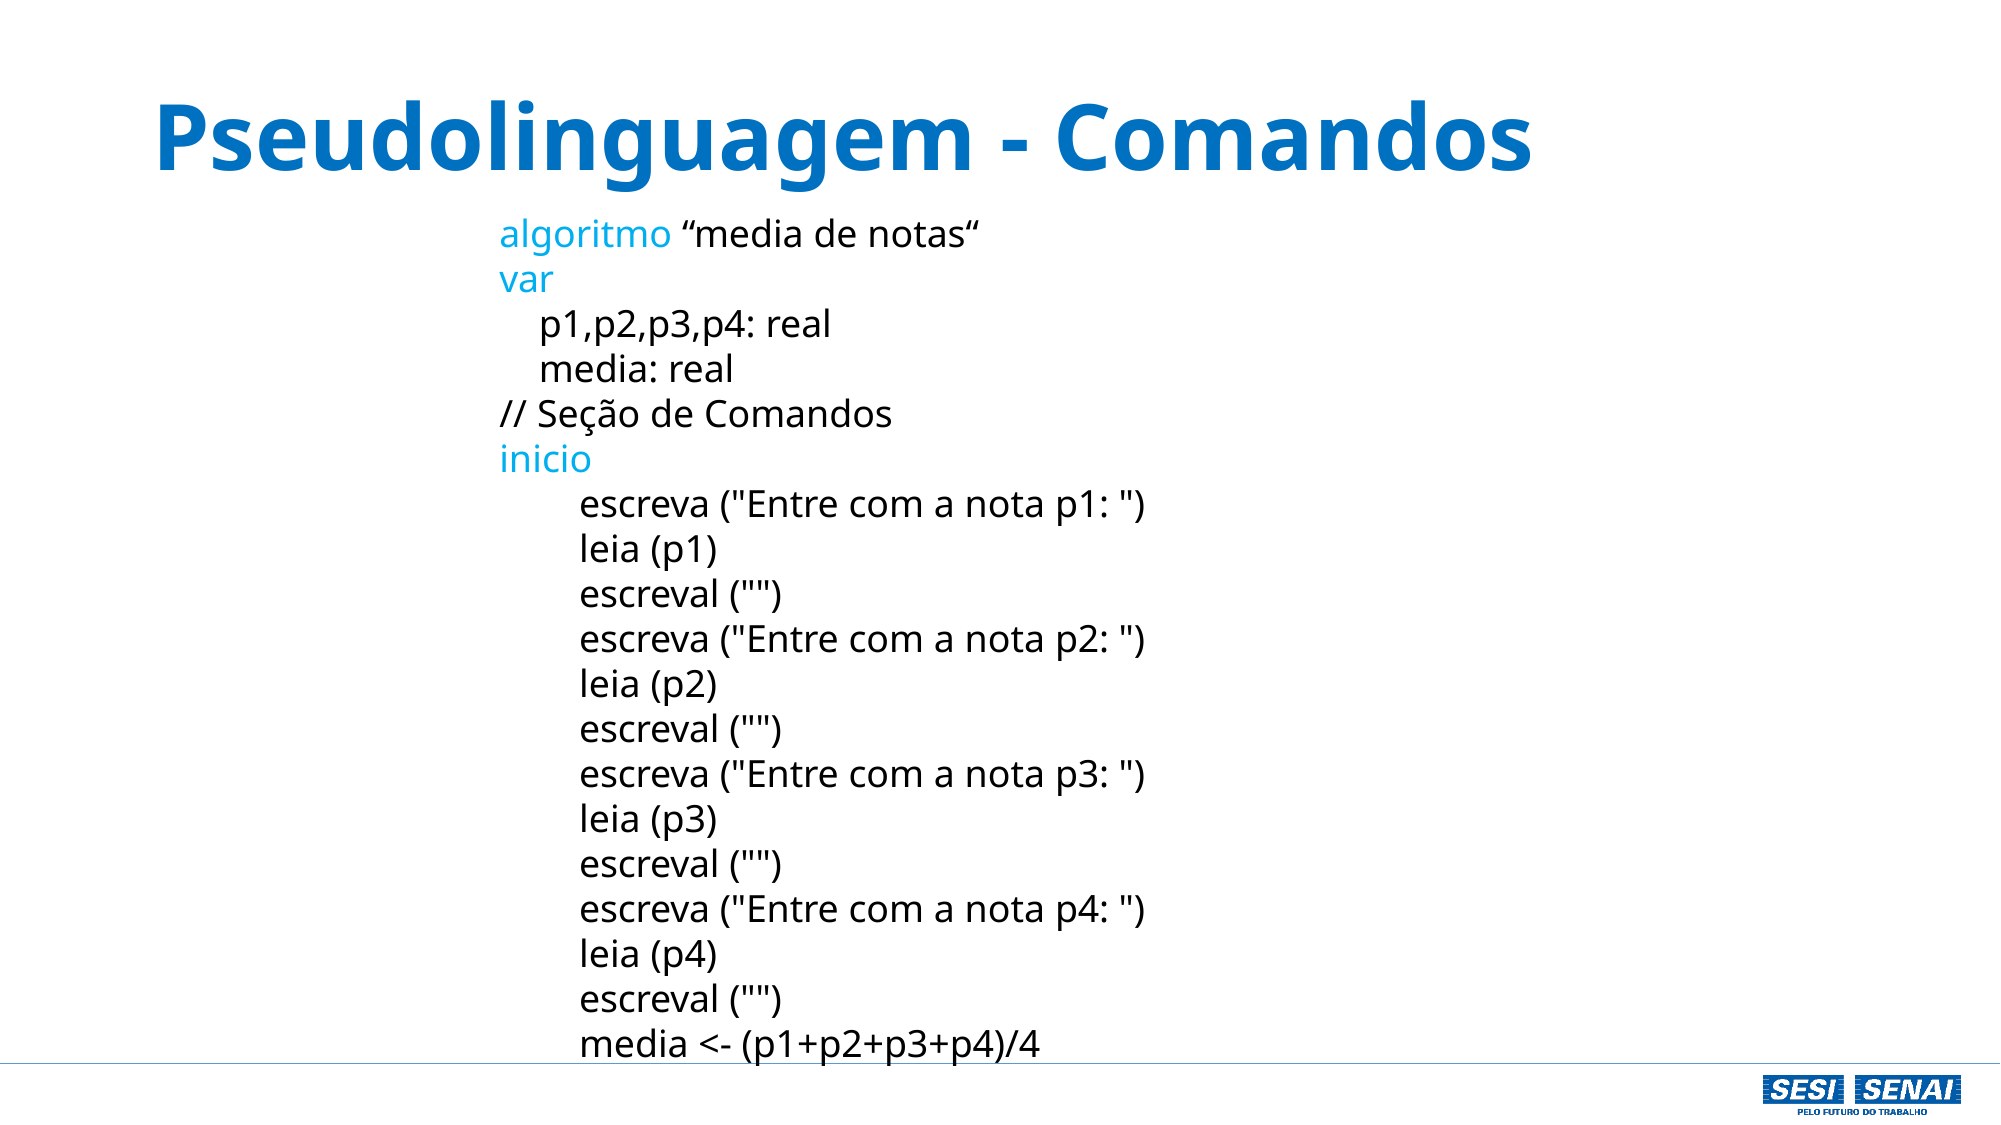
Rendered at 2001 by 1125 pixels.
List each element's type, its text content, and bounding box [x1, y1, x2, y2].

text_box algoritmo “media de notas“ var p1,p2,p3,p4: real media: real // Seção de Comandos inicio escreva ("Entre com a nota p1: ") leia (p1) escreval ("") escreva ("Entre com a nota p2: ") leia (p2) escreval ("") escreva ("Entre com a nota p3: ") leia (p3) escreval ("") escreva ("Entre com a nota p4: ") leia (p4) escreval ("") media <- (p1+p2+p3+p4)/4 [497, 207, 1223, 1065]
title Pseudolinguagem - Comandos [137, 59, 1864, 208]
picture [1763, 1075, 1961, 1115]
